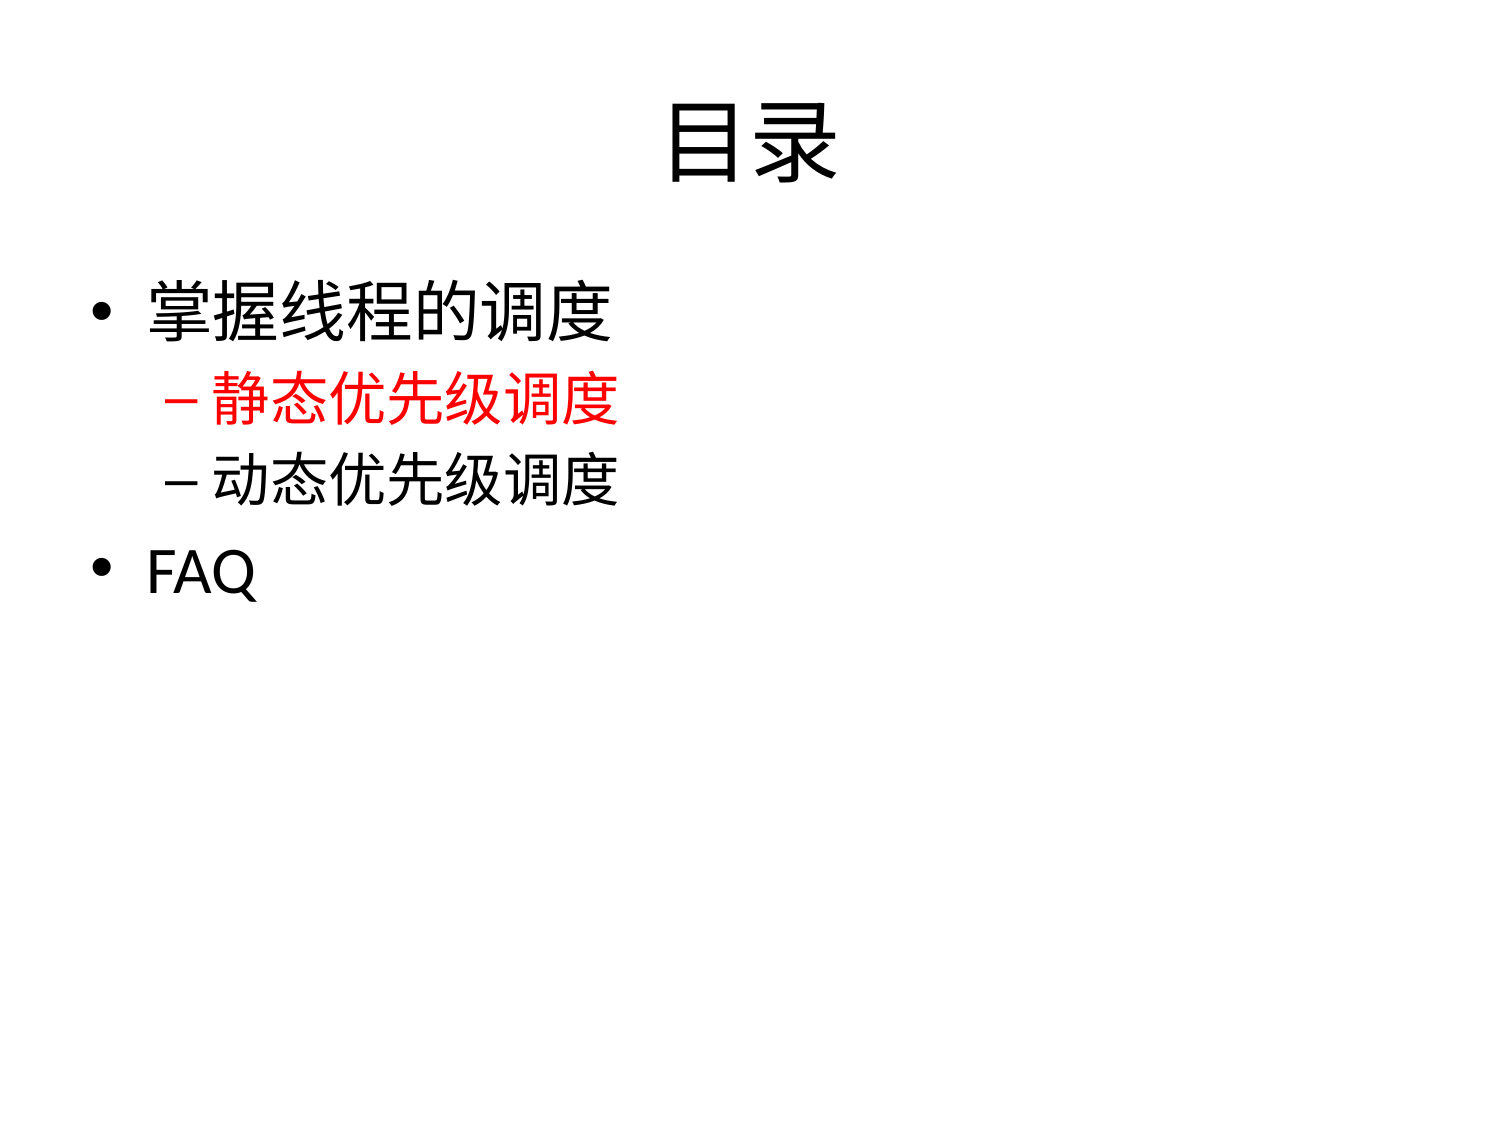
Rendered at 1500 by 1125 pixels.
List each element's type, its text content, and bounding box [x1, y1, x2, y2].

list 掌握线程的调度 静态优先级调度 动态优先级调度 FAQ [75, 262, 1425, 1005]
title 目录 [75, 45, 1425, 233]
